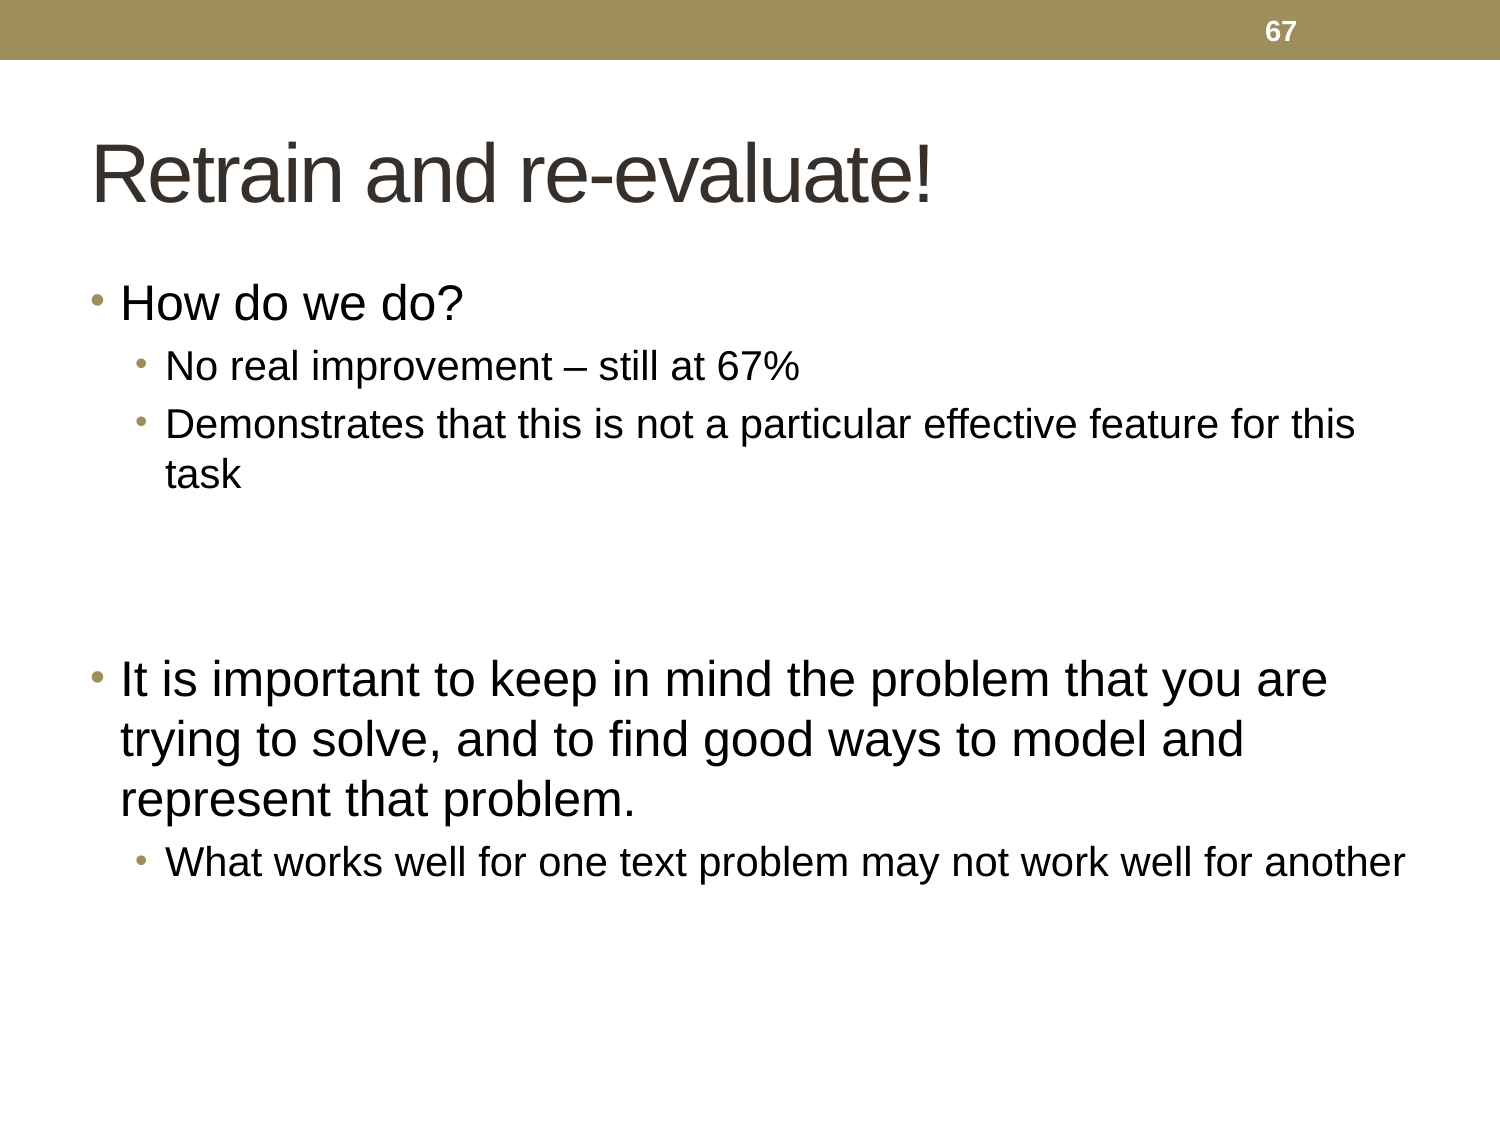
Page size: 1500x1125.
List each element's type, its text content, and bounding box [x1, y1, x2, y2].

title Retrain and re-evaluate! [75, 87, 1425, 250]
list How do we do? No real improvement – still at 67% Demonstrates that this is not a particular effective feature for this task It is important to keep in mind the problem that you are trying to solve, and to find good ways to model and represent that problem. What works well for one text problem may not work well for another [75, 262, 1425, 1063]
slide_number 67 [1250, 3, 1425, 57]
